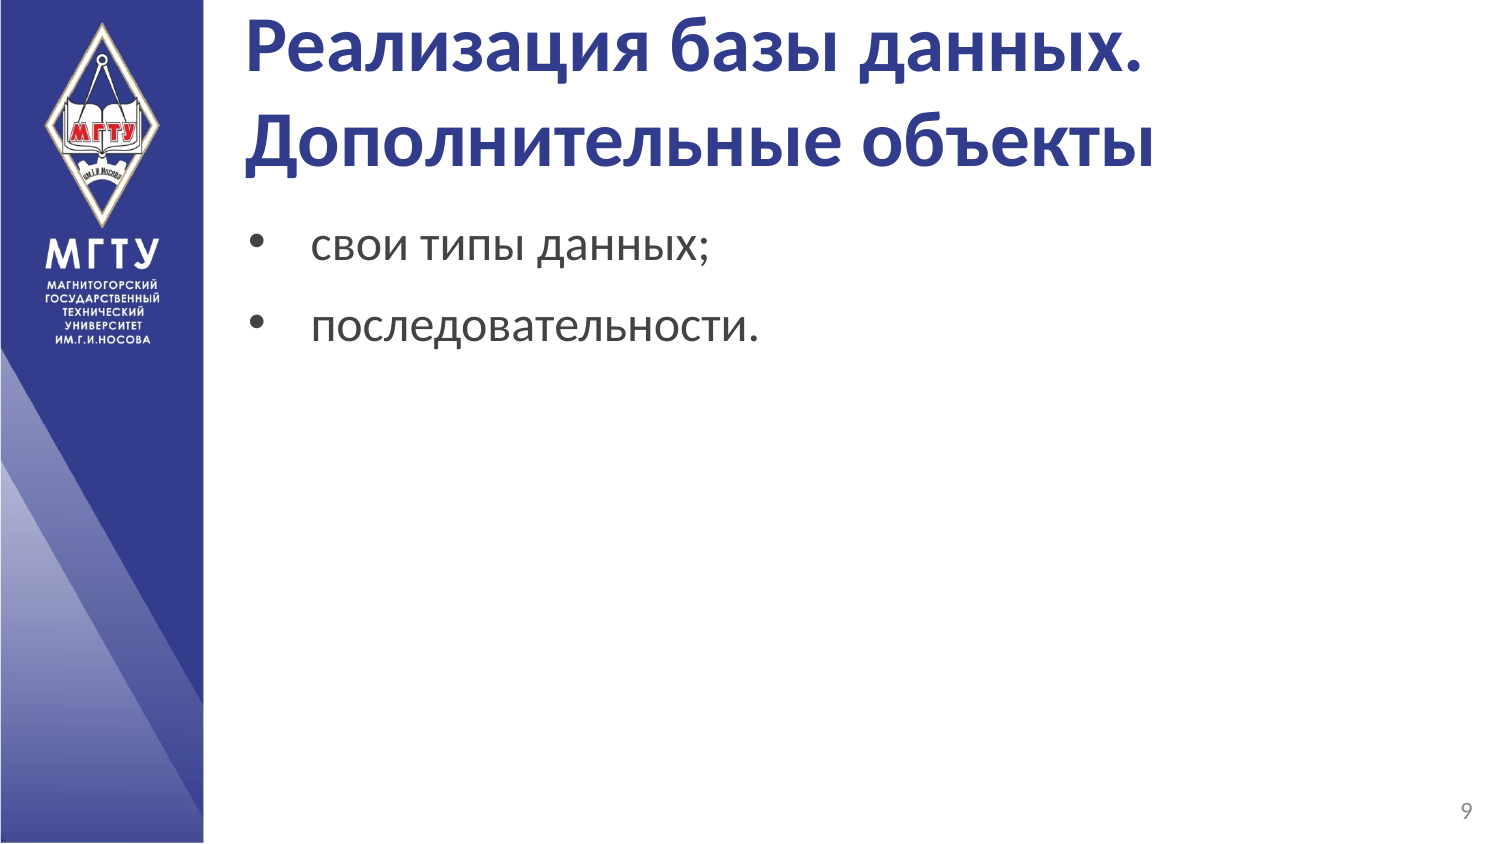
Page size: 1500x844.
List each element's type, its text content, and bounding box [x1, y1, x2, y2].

picture [0, 0, 205, 844]
slide_number 9 [1137, 786, 1488, 832]
list свои типы данных; последовательности. [220, 202, 1469, 369]
title Реализация базы данных. Дополнительные объекты [230, 0, 1459, 174]
